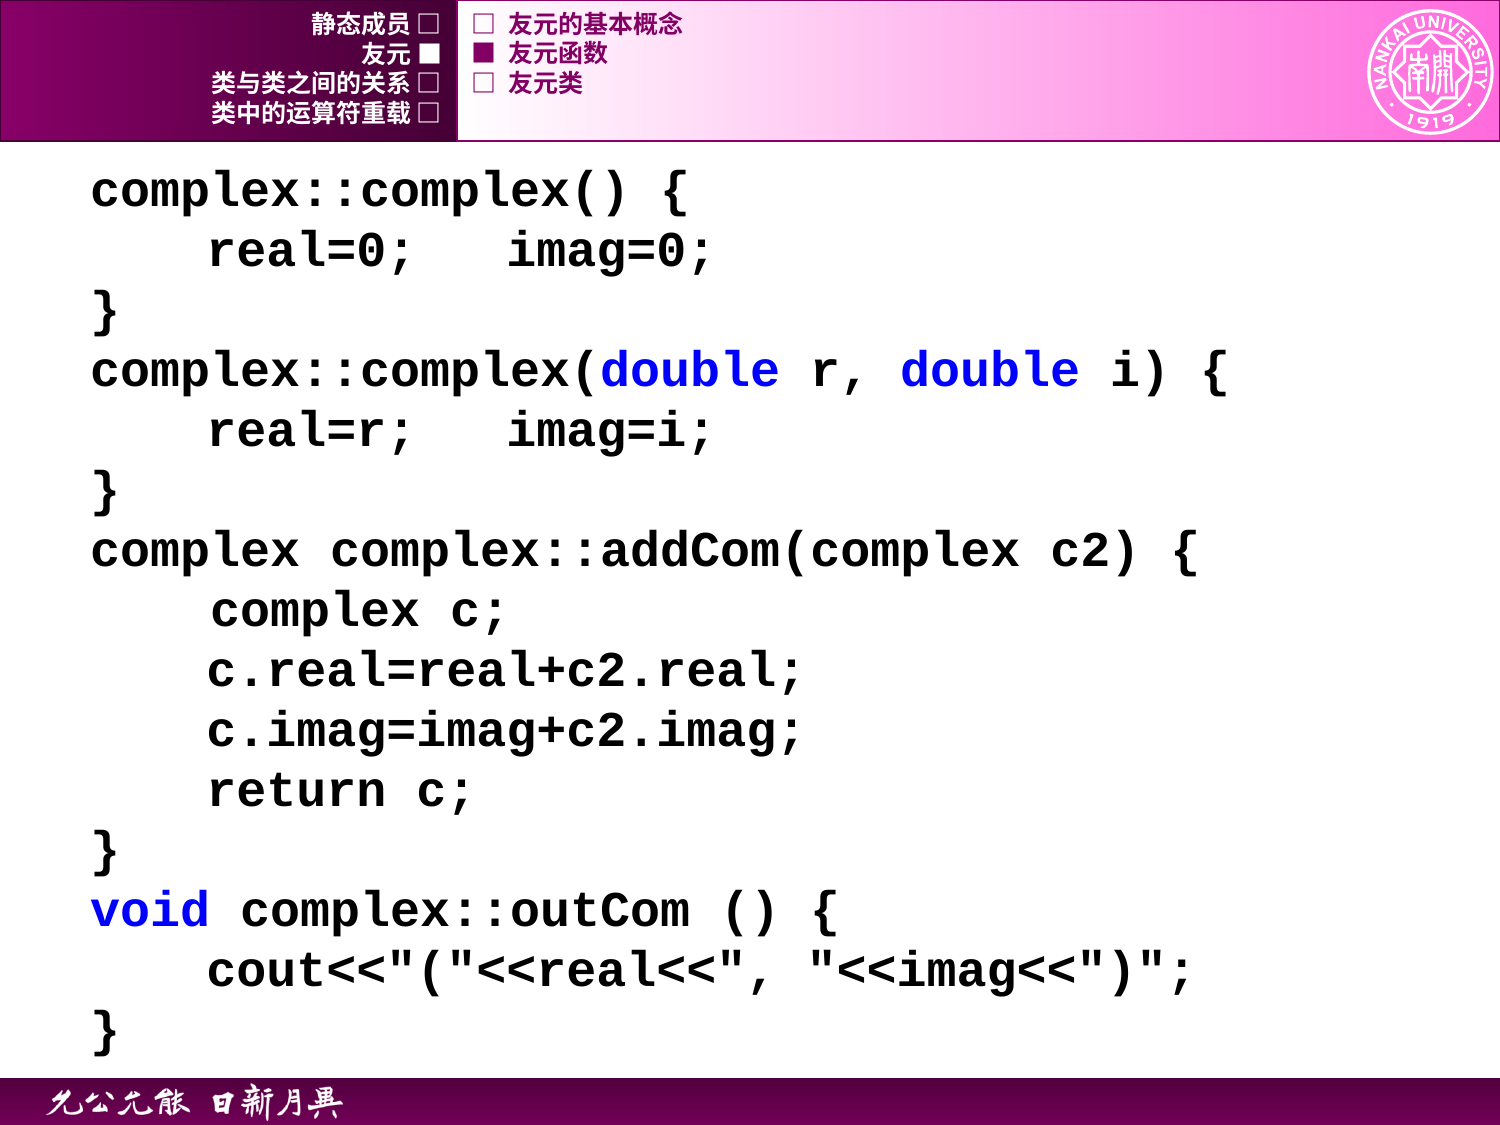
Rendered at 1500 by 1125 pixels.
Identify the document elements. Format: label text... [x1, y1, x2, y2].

text_box 类中的运算符重载 □ [0, 95, 459, 129]
text_box ■ 友元函数 [455, 36, 1361, 66]
text_box 友元 ■ [0, 36, 455, 66]
text_box □ 友元的基本概念 [455, 7, 1361, 36]
text_box □ 友元类 [455, 66, 1361, 99]
list complex::complex() { real=0; imag=0; } complex::complex(double r, double i) { real=r; imag=i; } complex complex::addCom(complex c2) { complex c; c.real=real+c2.real; c.imag=imag+c2.imag; return c; } void complex::outCom () { cout<<"("<<real<<", "<<imag<<")"; } [74, 148, 1413, 1079]
picture [35, 1081, 356, 1122]
text_box 静态成员 □ [0, 7, 455, 36]
text_box 类与类之间的关系 □ [0, 66, 455, 95]
